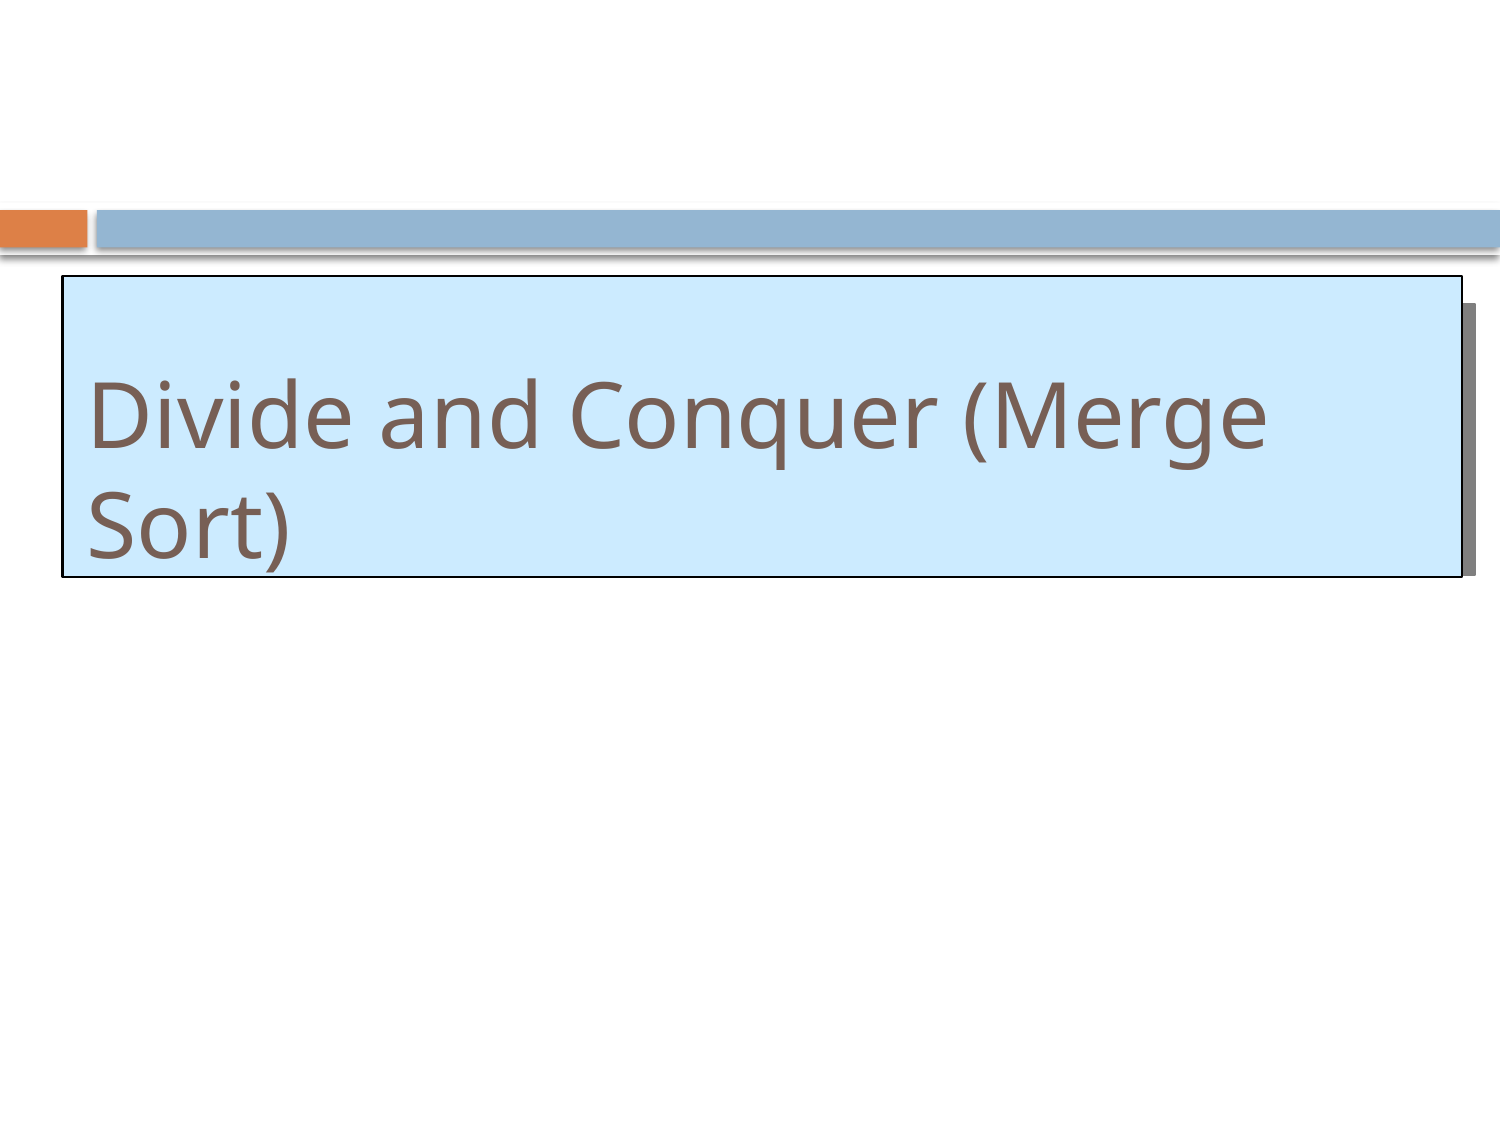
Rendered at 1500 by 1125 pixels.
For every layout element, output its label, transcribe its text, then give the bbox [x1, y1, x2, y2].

title Divide and Conquer (Merge Sort) [62, 276, 1463, 578]
text_box [1463, 303, 1476, 576]
